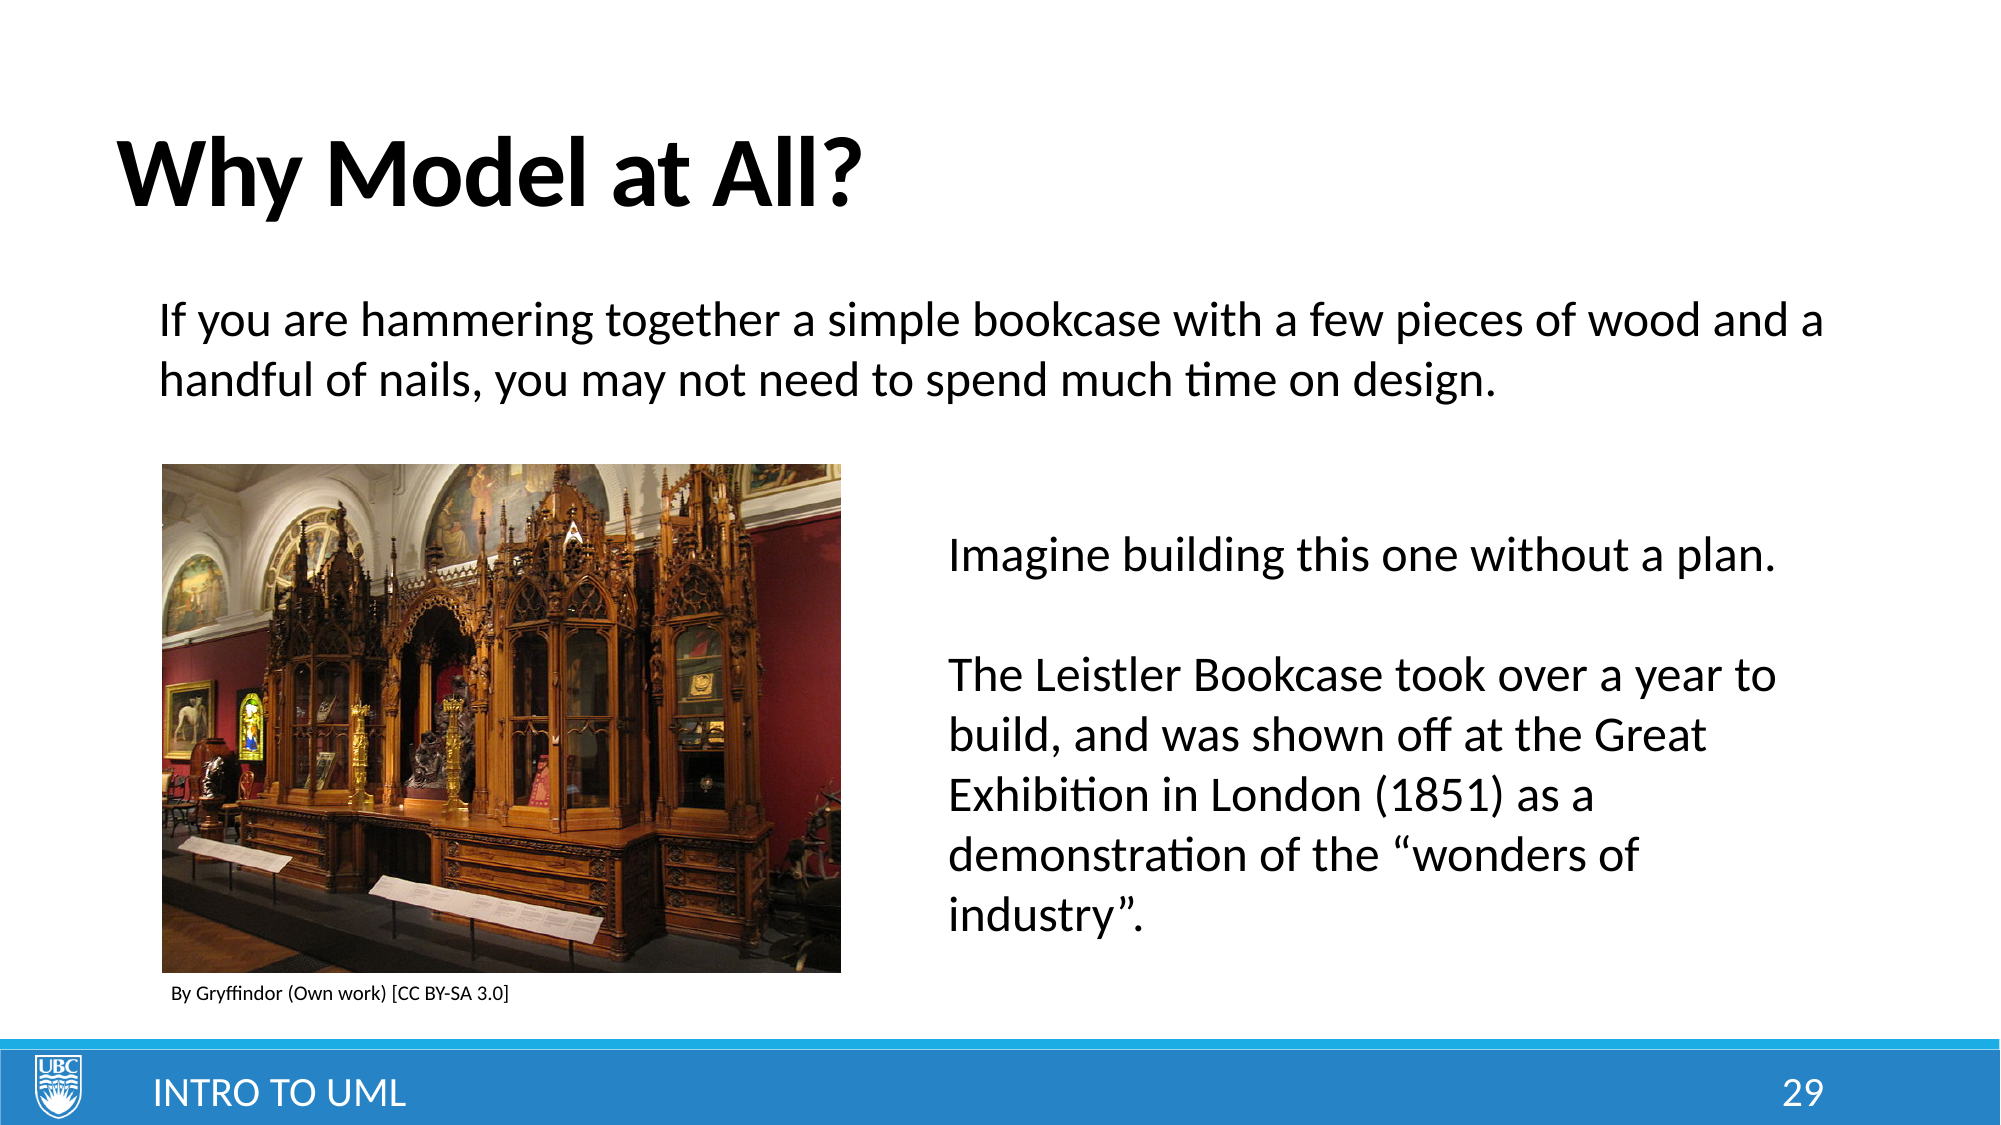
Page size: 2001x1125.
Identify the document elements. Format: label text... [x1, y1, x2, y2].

text_box If you are hammering together a simple bookcase with a few pieces of wood and a handful of nails, you may not need to spend much time on design. [143, 279, 1878, 414]
picture [35, 1055, 82, 1119]
slide_number 29 [1624, 1059, 1840, 1120]
picture [161, 464, 841, 974]
title Why Model at All? [101, 106, 1752, 235]
footer Intro to UML [137, 1059, 1396, 1120]
text_box By Gryffindor (Own work) [CC BY-SA 3.0] [156, 972, 840, 1013]
text_box Imagine building this one without a plan. The Leistler Bookcase took over a year to build, and was shown off at the Great Exhibition in London (1851) as a demonstration of the “wonders of industry”. [933, 514, 1838, 950]
